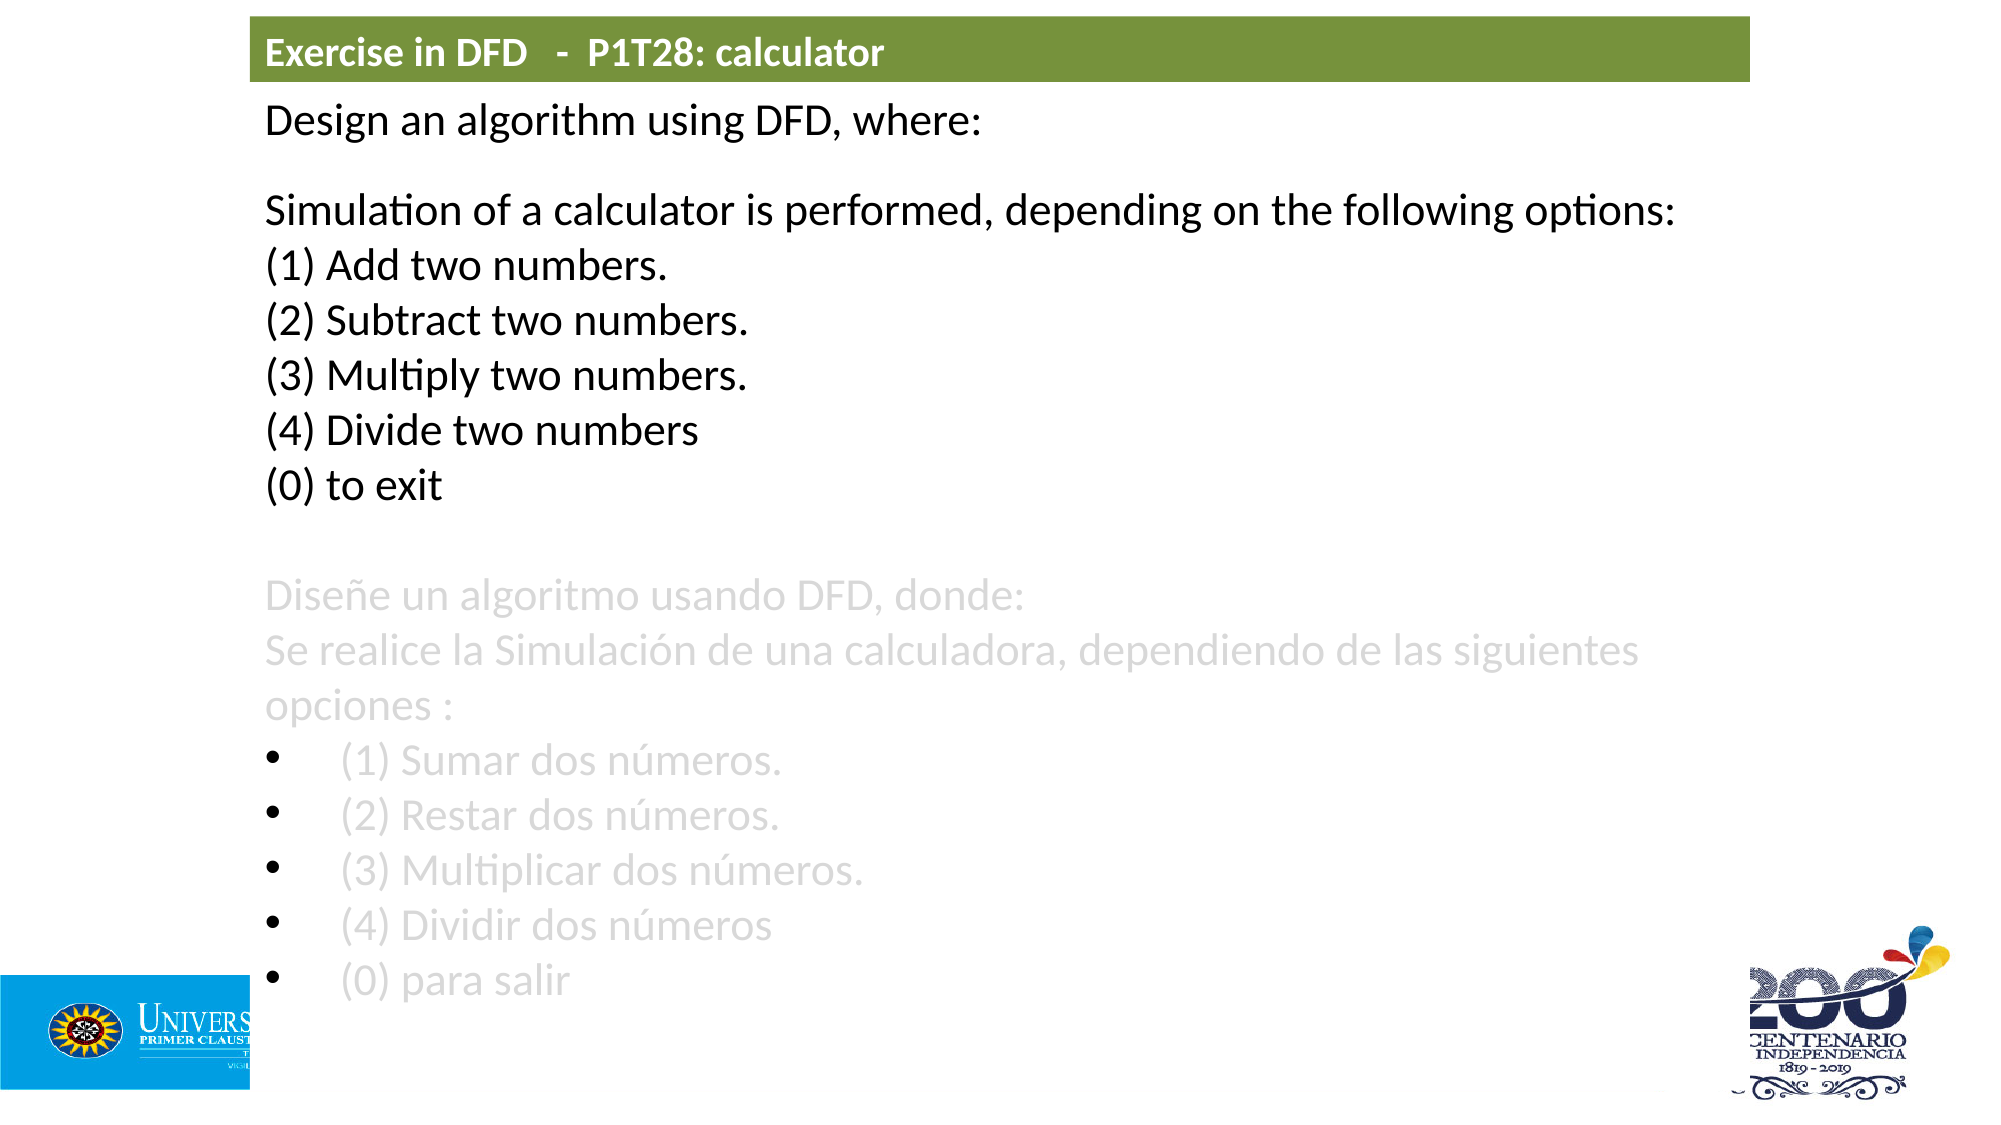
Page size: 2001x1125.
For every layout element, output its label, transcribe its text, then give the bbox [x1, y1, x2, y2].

picture [141, 1004, 147, 1031]
text_box Design an algorithm using DFD, where: Simulation of a calculator is performed, depending on the following options: (1) Add two numbers. (2) Subtract two numbers. (3) Multiply two numbers. (4) Divide two numbers (0) to exit Diseñe un algoritmo usando DFD, donde: Se realice la Simulación de una calculadora, dependiendo de las siguientes opciones : (1) Sumar dos números. (2) Restar dos números. (3) Multiplicar dos números. (4) Dividir dos números (0) para salir [249, 82, 1750, 1091]
picture [0, 1, 2000, 1124]
picture [187, 1036, 193, 1043]
text_box Exercise in DFD - P1T28: calculator [249, 16, 1750, 82]
picture [241, 1016, 249, 1024]
picture [49, 1004, 122, 1058]
